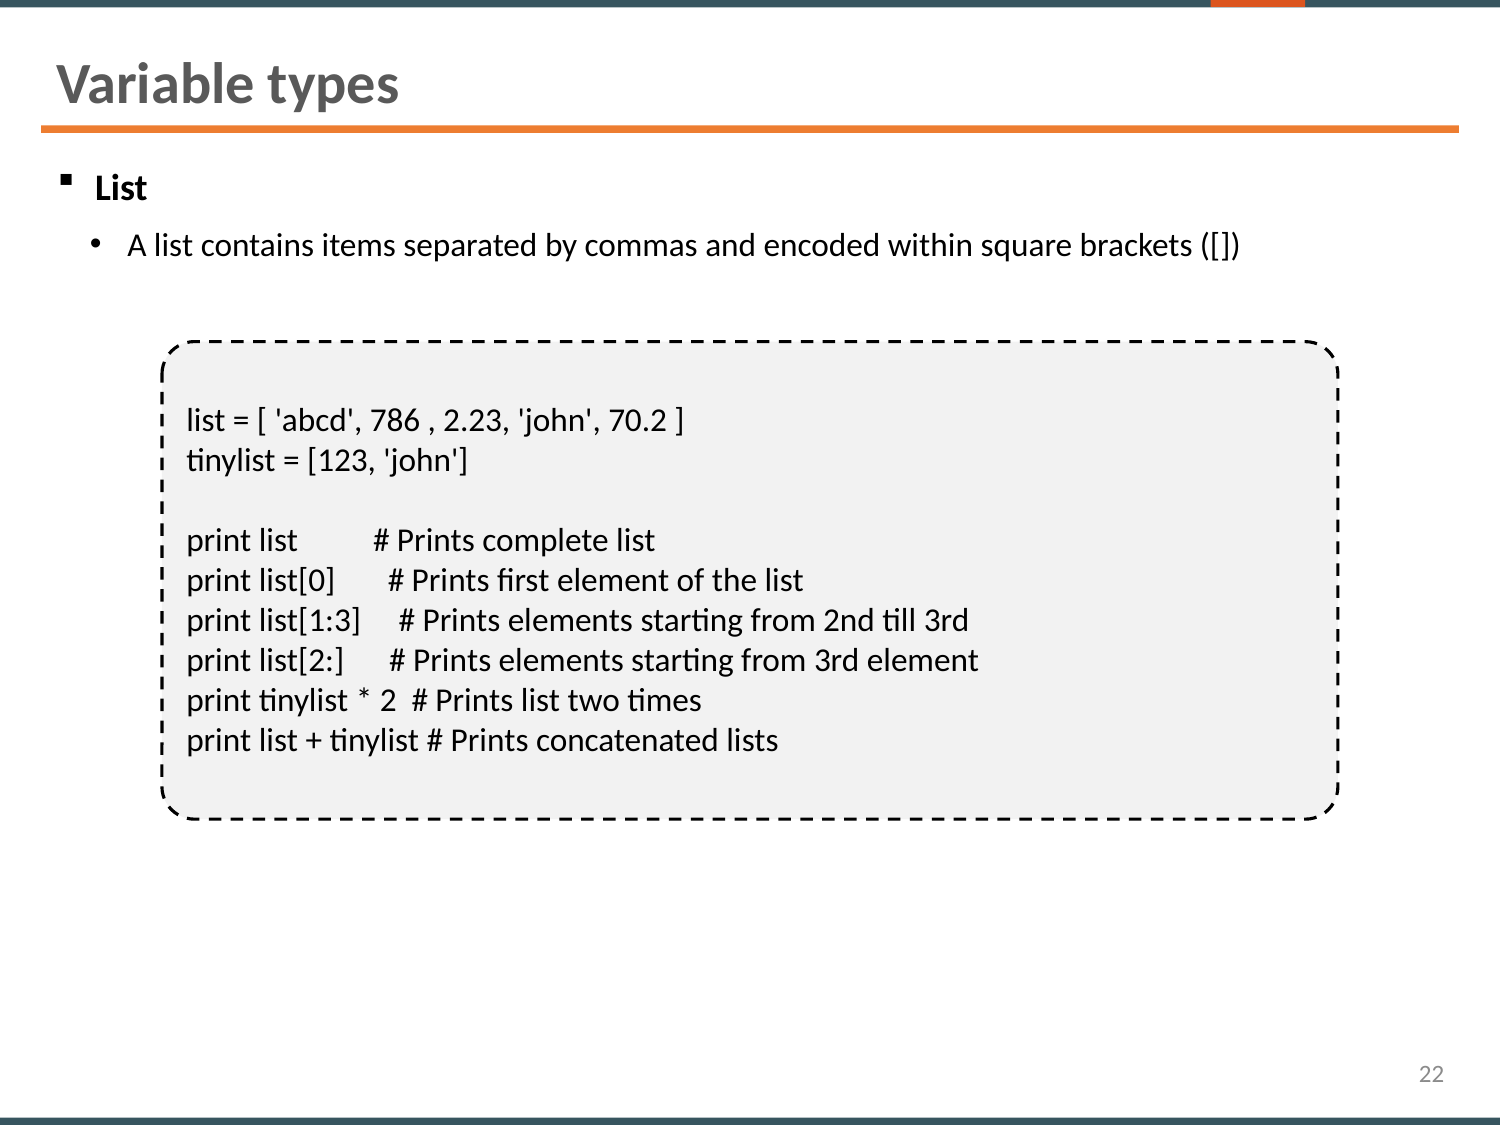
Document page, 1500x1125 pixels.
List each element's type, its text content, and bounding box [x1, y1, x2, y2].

list Variable types [41, 45, 1459, 125]
list List A list contains items separated by commas and encoded within square brackets ([]) [42, 148, 1459, 1100]
text_box list = [ 'abcd', 786 , 2.23, 'john', 70.2 ] tinylist = [123, 'john'] print list # Prints complete list print list[0] # Prints first element of the list print list[1:3] # Prints elements starting from 2nd till 3rd print list[2:] # Prints elements starting from 3rd element print tinylist * 2 # Prints list two times print list + tinylist # Prints concatenated lists [161, 341, 1339, 820]
slide_number 22 [1121, 1042, 1460, 1103]
